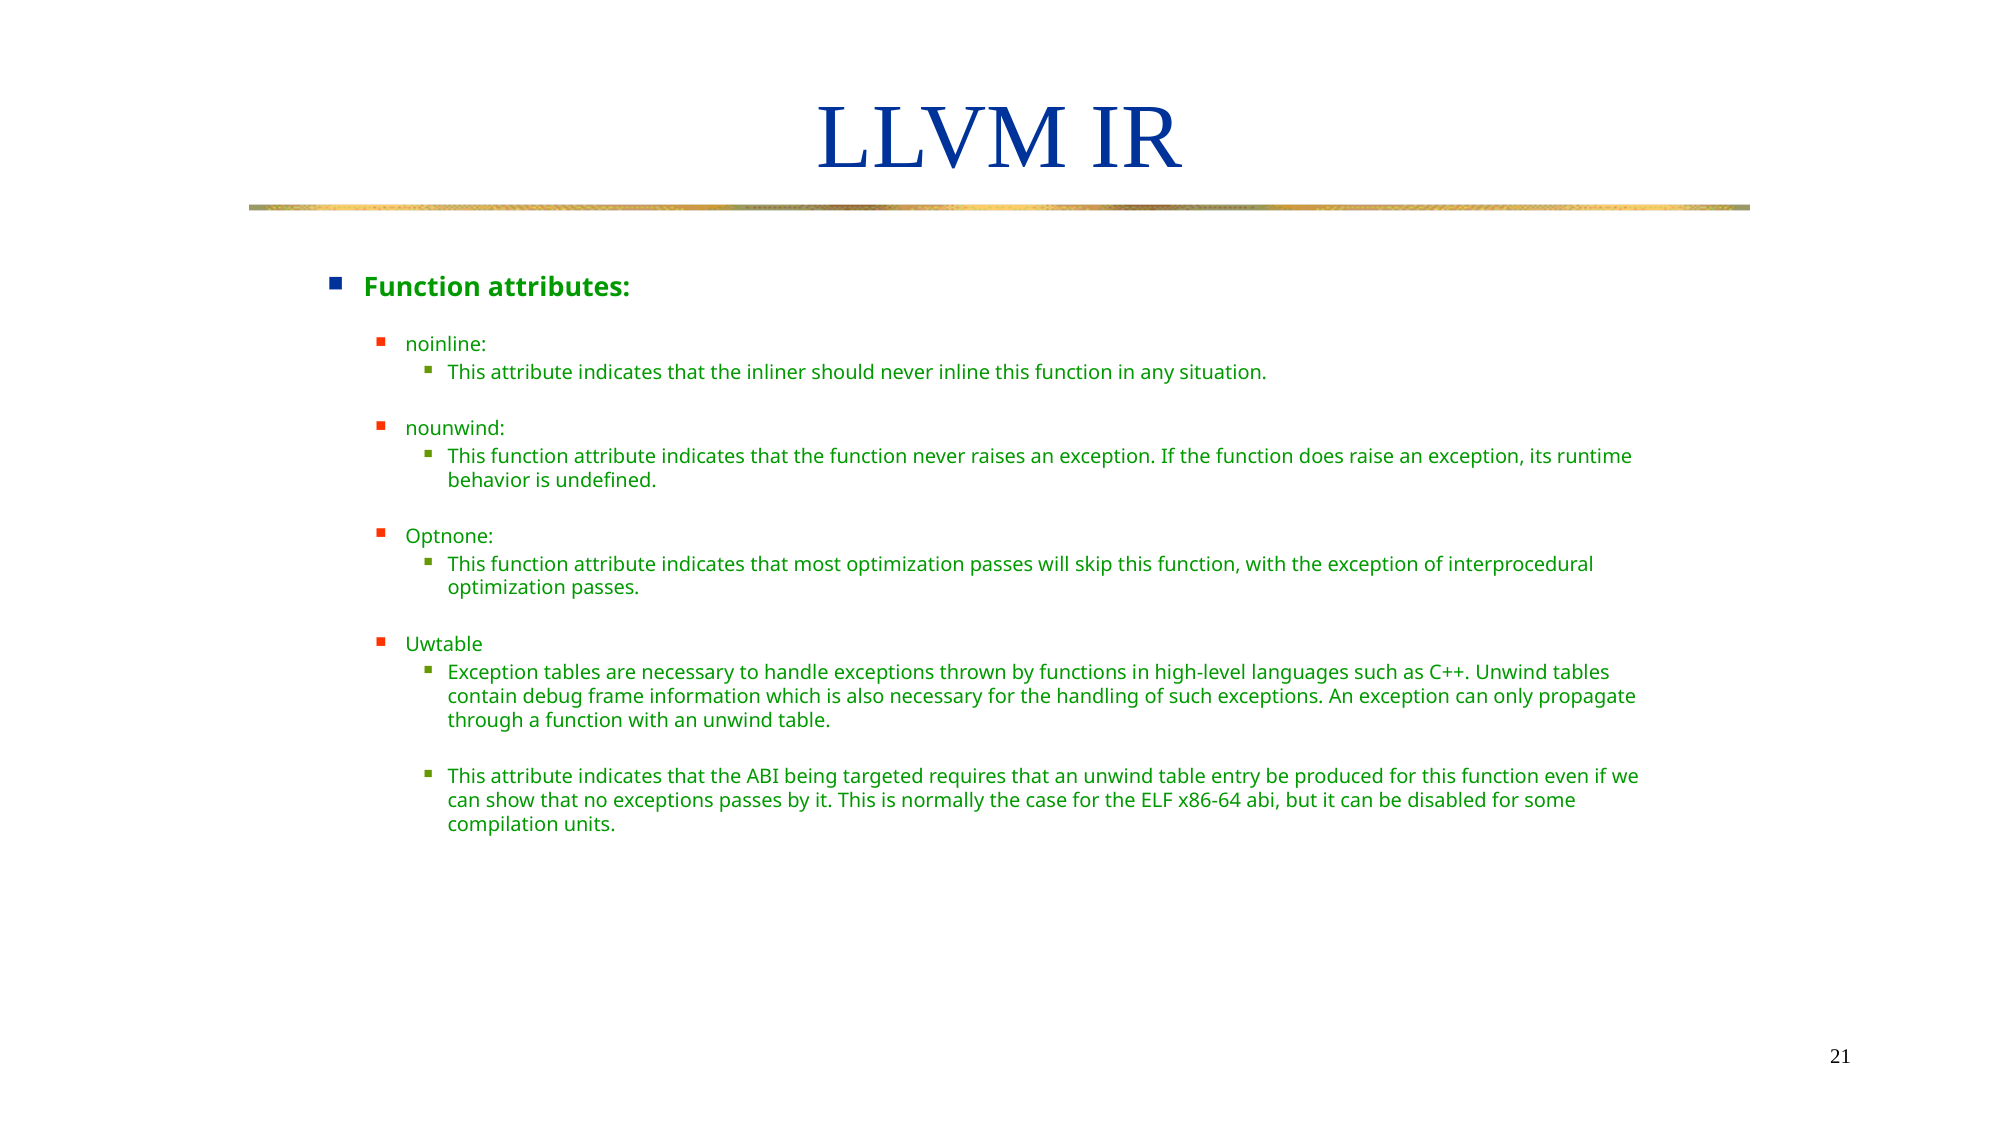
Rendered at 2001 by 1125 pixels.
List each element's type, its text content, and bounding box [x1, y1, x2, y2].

list Function attributes: noinline: This attribute indicates that the inliner should never inline this function in any situation. nounwind: This function attribute indicates that the function never raises an exception. If the function does raise an exception, its runtime behavior is undefined. Optnone: This function attribute indicates that most optimization passes will skip this function, with the exception of interprocedural optimization passes. Uwtable Exception tables are necessary to handle exceptions thrown by functions in high-level languages such as C++. Unwind tables contain debug frame information which is also necessary for the handling of such exceptions. An exception can only propagate through a function with an unwind table. This attribute indicates that the ABI being targeted requires that an unwind table entry be produced for this function even if we can show that no exceptions passes by it. This is normally the case for the ELF x86-64 abi, but it can be disabled for some compilation units. [312, 262, 1688, 1112]
title LLVM IR [150, 37, 1850, 225]
